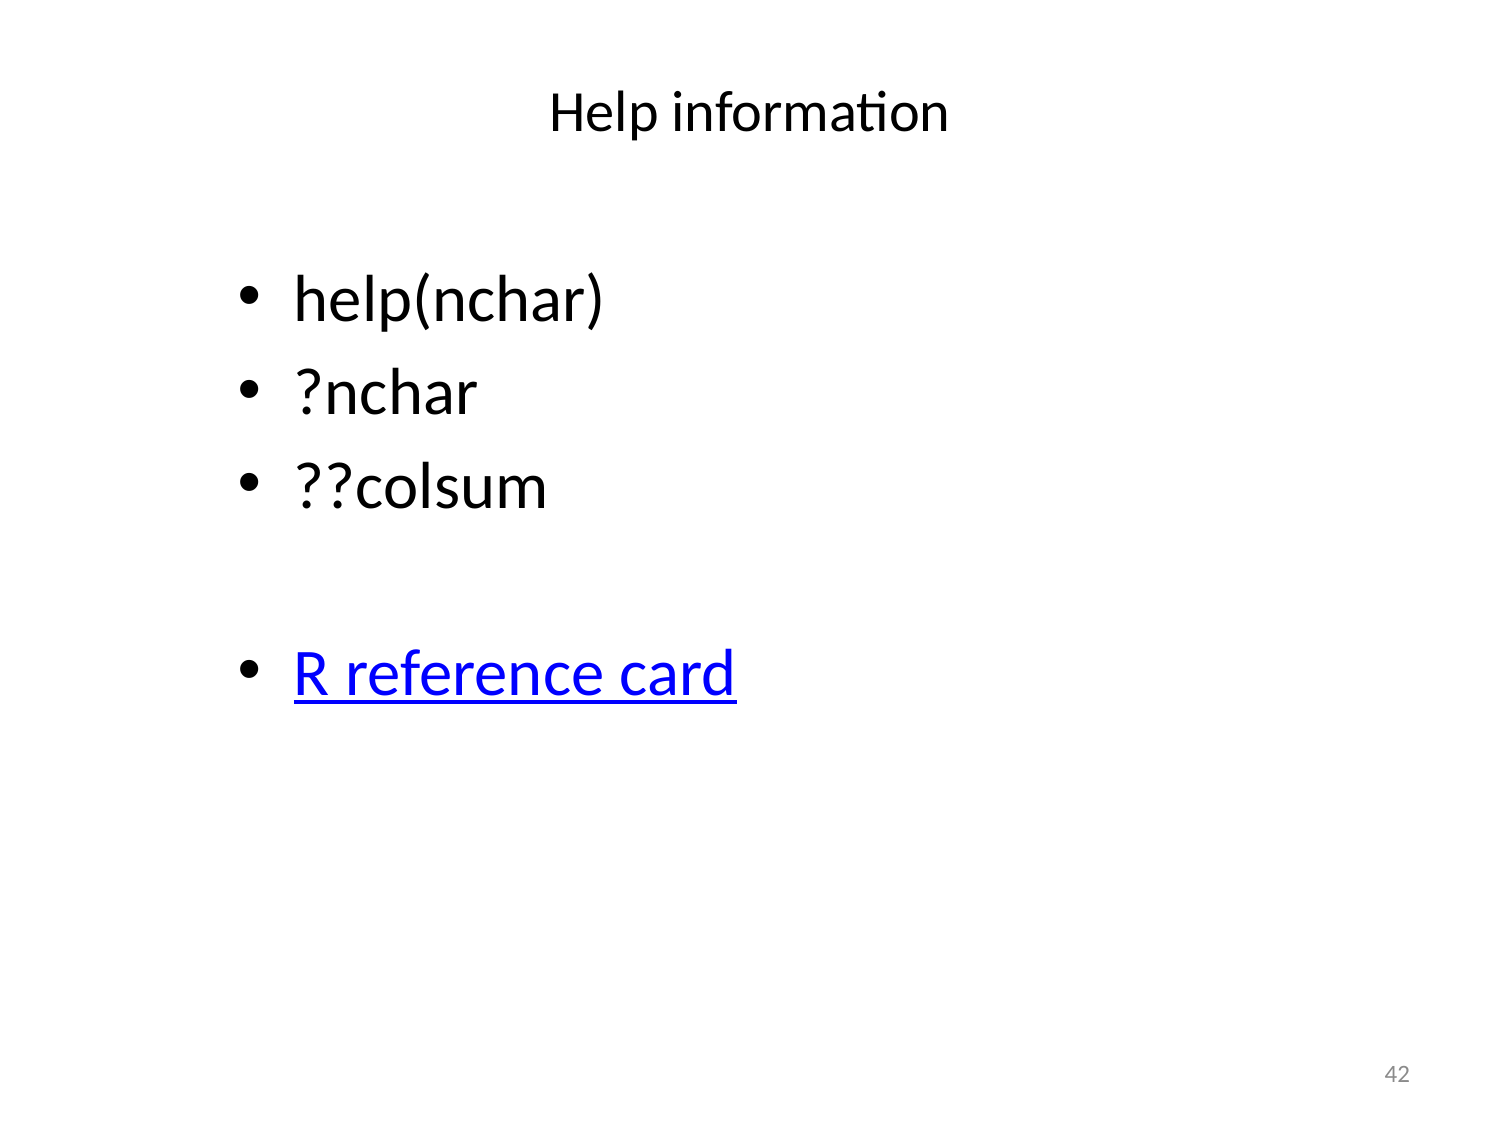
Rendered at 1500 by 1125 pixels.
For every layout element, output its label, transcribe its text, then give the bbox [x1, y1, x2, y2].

list help(nchar) ?nchar ??colsum R reference card [222, 247, 1299, 846]
slide_number 42 [1074, 1042, 1425, 1103]
title Help information [75, 45, 1425, 172]
